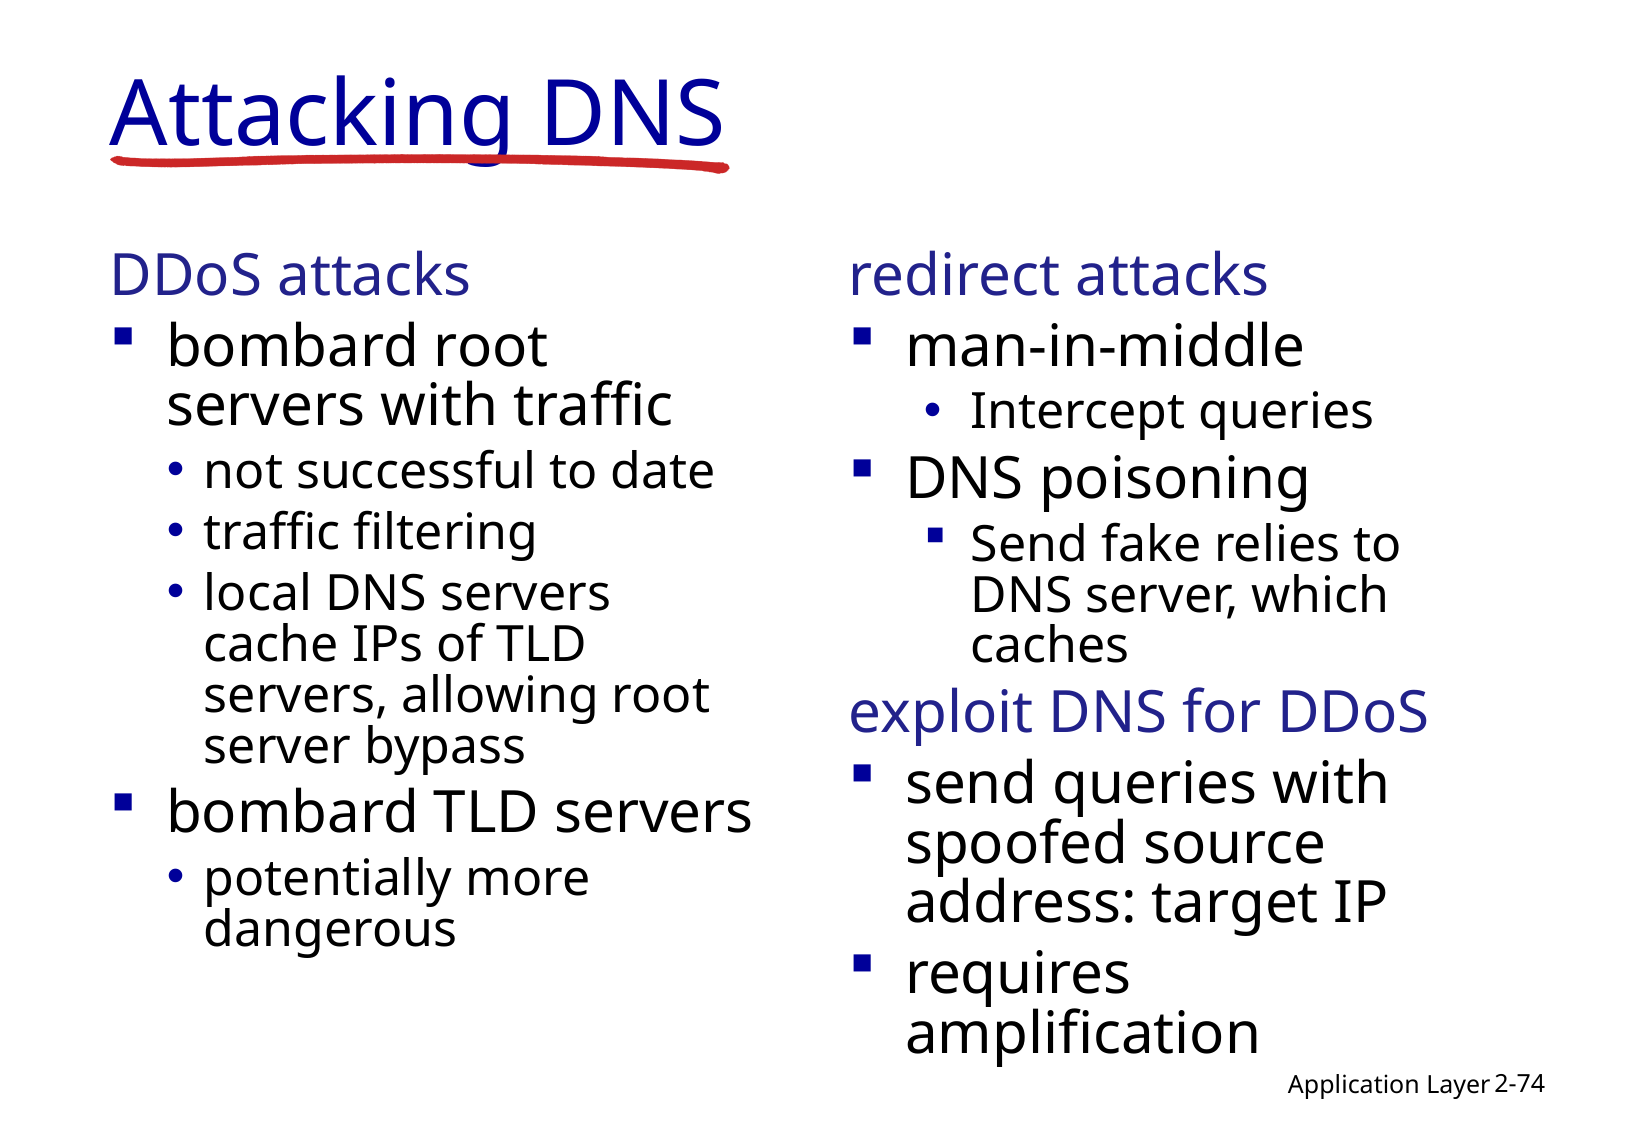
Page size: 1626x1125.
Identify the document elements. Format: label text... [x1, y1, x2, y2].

footer Application Layer [990, 1060, 1506, 1109]
picture [107, 149, 736, 179]
list DDoS attacks bombard root servers with traffic not successful to date traffic filtering local DNS servers cache IPs of TLD servers, allowing root server bypass bombard TLD servers potentially more dangerous [94, 240, 772, 1003]
list redirect attacks man-in-middle Intercept queries DNS poisoning Send fake relies to DNS server, which caches exploit DNS for DDoS send queries with spoofed source address: target IP requires amplification [833, 240, 1511, 1003]
title Attacking DNS [94, 15, 1476, 203]
slide_number 2-74 [1479, 1059, 1600, 1106]
